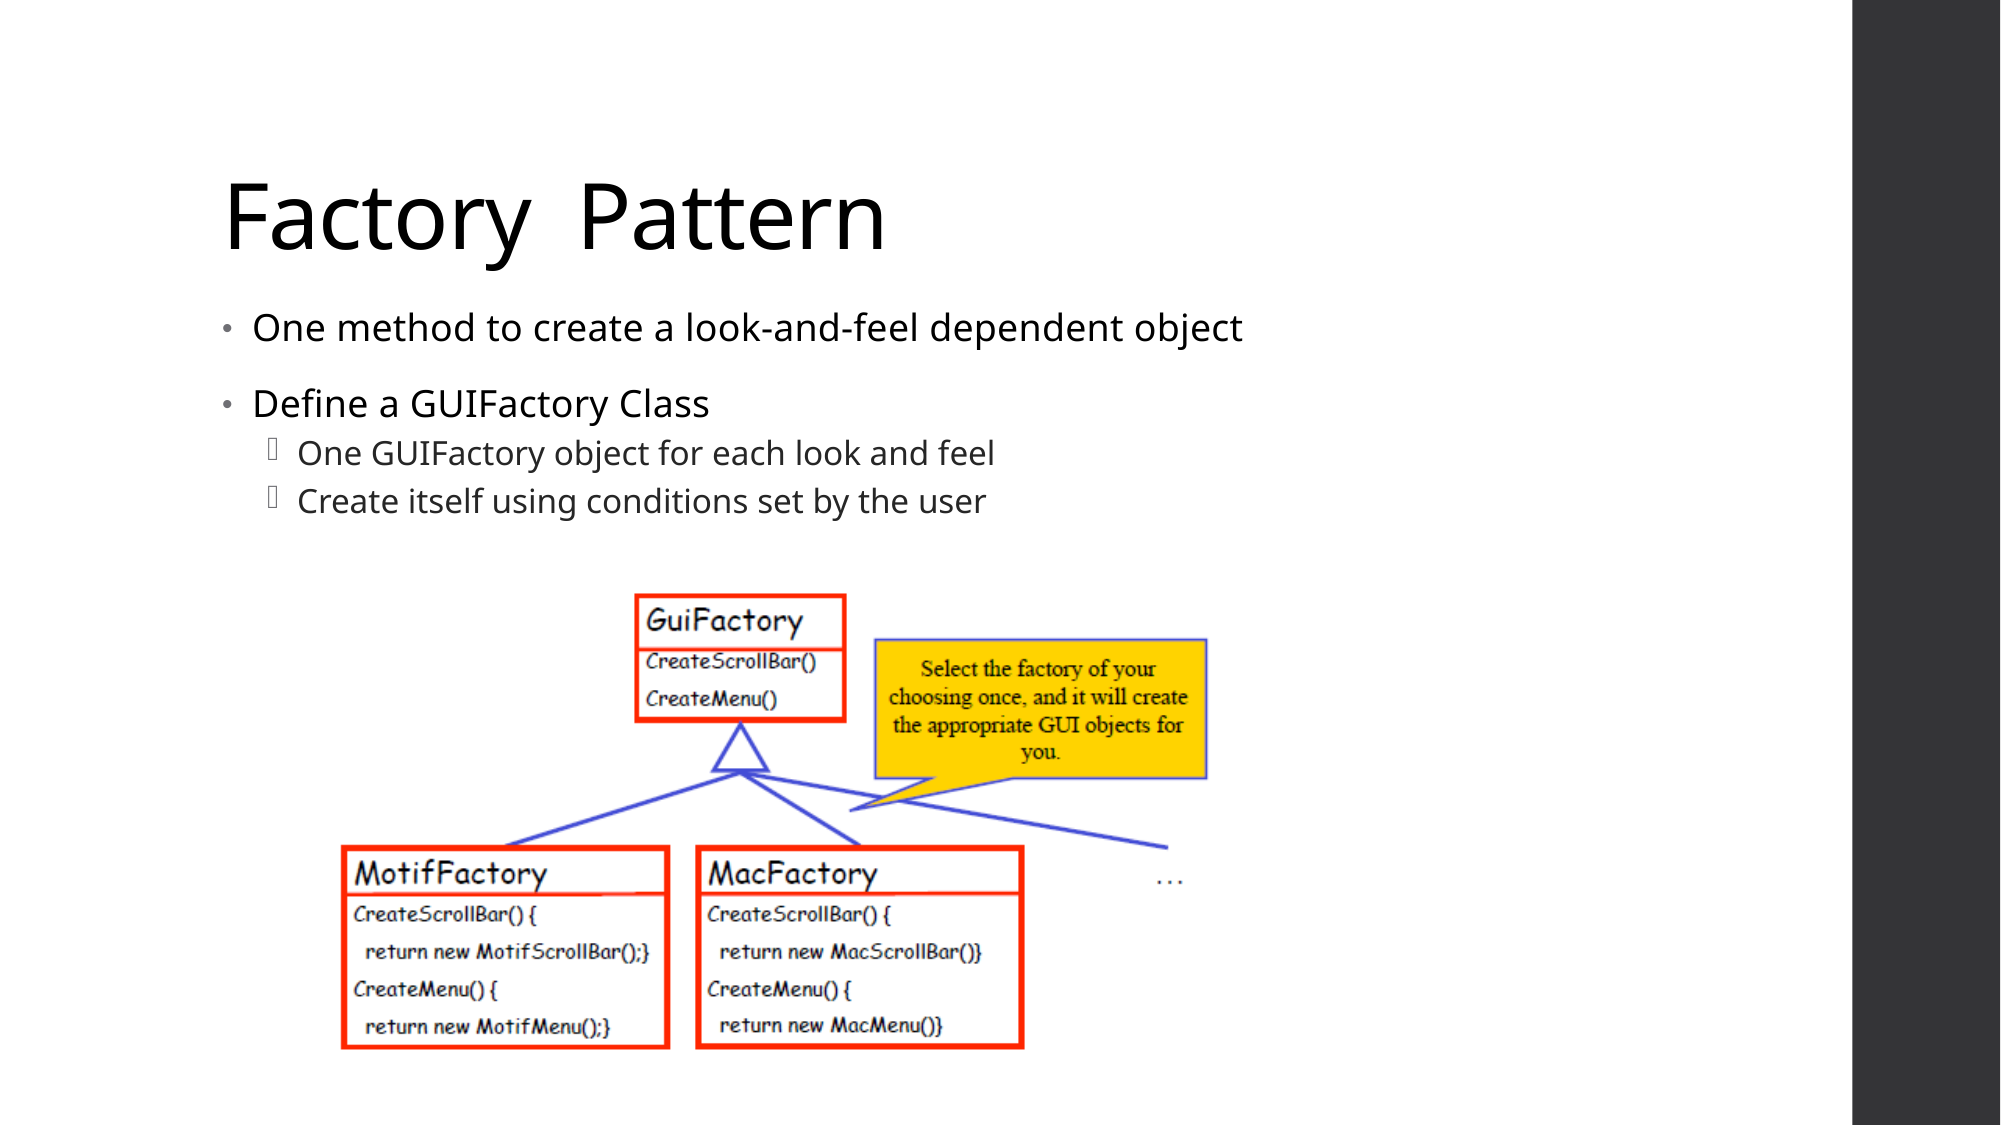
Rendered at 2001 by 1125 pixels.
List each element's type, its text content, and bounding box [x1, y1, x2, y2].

list One method to create a look-and-feel dependent object Define a GUIFactory Class One GUIFactory object for each look and feel Create itself using conditions set by the user [206, 299, 1617, 1014]
picture [335, 574, 1218, 1055]
title Factory Pattern [206, 60, 1797, 278]
